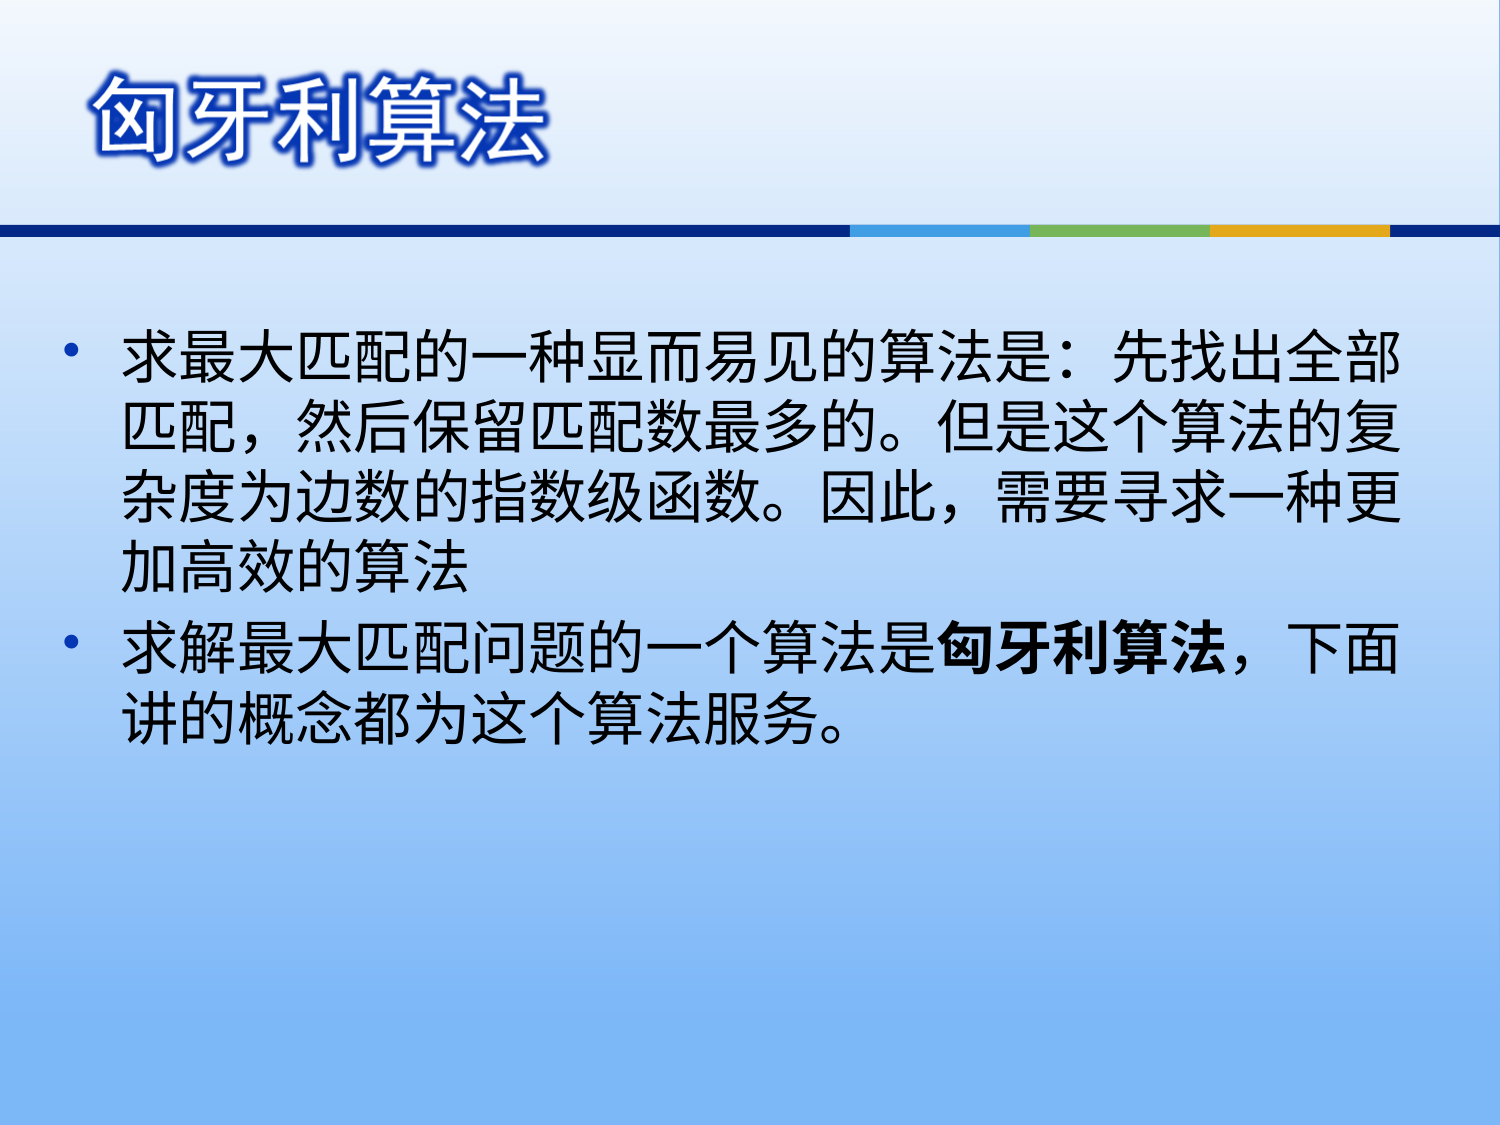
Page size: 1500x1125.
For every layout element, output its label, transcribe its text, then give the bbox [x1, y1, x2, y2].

picture [0, 0, 1499, 224]
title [22, 18, 1425, 236]
list 求最大匹配的一种显而易见的算法是：先找出全部匹配，然后保留匹配数最多的。但是这个算法的复杂度为边数的指数级函数。因此，需要寻求一种更加高效的算法 求解最大匹配问题的一个算法是匈牙利算法，下面讲的概念都为这个算法服务。 [49, 312, 1451, 988]
picture [0, 237, 1499, 1031]
